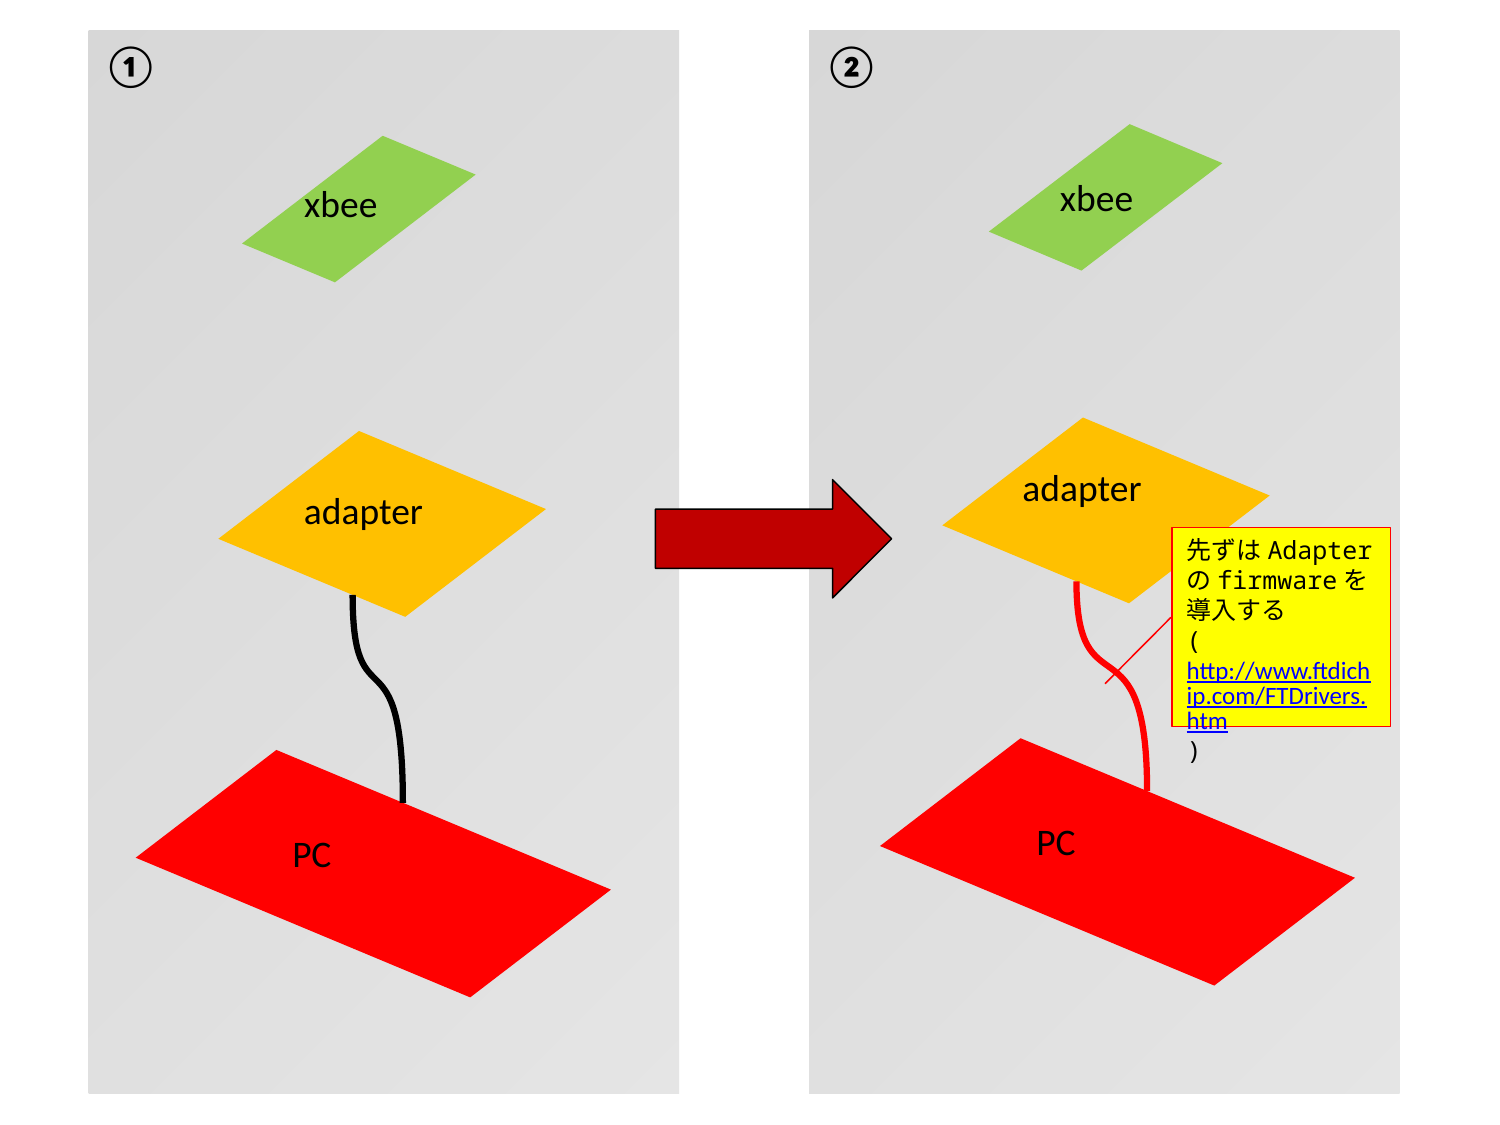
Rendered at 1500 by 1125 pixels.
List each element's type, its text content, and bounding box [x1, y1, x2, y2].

text_box adapter [289, 479, 502, 540]
text_box adapter [1007, 456, 1221, 517]
text_box [1032, 417, 1176, 456]
text_box xbee [289, 172, 431, 233]
text_box [135, 749, 611, 998]
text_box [1006, 650, 1217, 722]
text_box ① [88, 30, 207, 96]
text_box [879, 738, 1355, 986]
text_box PC [1021, 810, 1235, 871]
text_box [335, 135, 476, 209]
text_box [218, 484, 546, 617]
text_box [1074, 124, 1223, 191]
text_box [273, 673, 482, 725]
text_box [655, 479, 892, 598]
text_box [242, 207, 400, 283]
text_box ② [808, 30, 928, 96]
text_box xbee [1045, 166, 1187, 227]
text_box [296, 430, 474, 479]
text_box [809, 30, 1400, 1094]
text_box PC [277, 822, 490, 883]
text_box [942, 475, 1270, 604]
text_box [88, 30, 680, 1094]
text_box [988, 188, 1139, 271]
text_box 先ずはAdapterのfirmwareを導入する (http://www.ftdichip.com/FTDrivers.htm) [1140, 527, 1391, 727]
